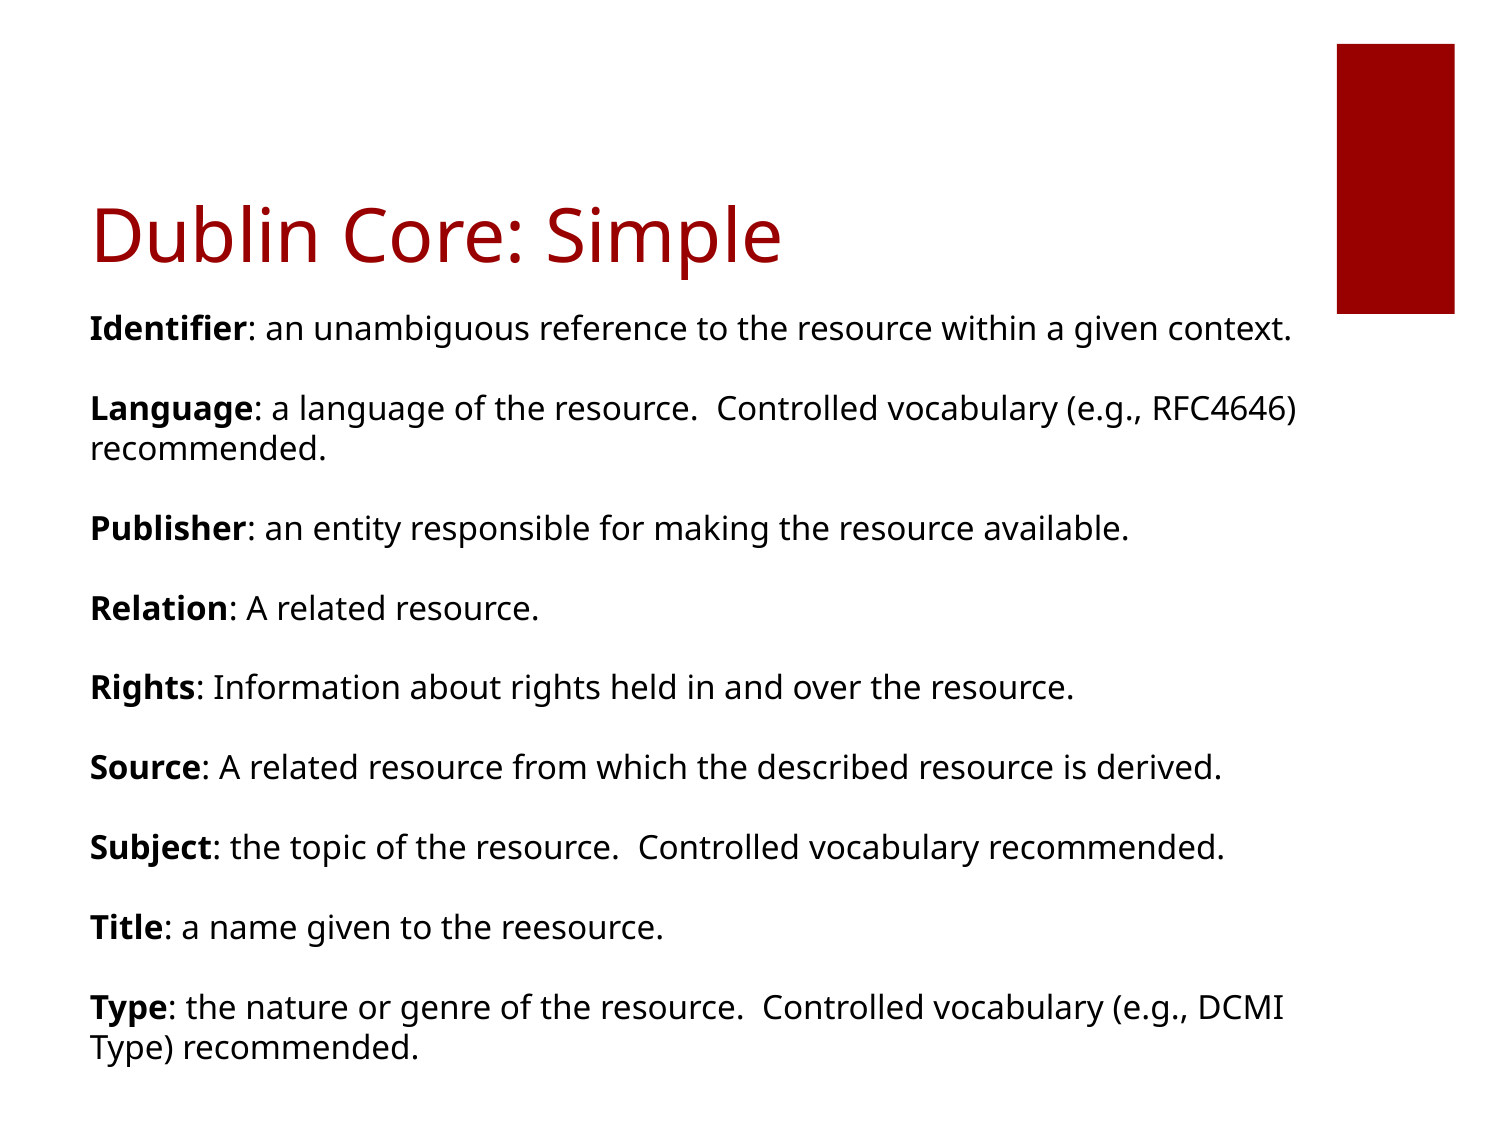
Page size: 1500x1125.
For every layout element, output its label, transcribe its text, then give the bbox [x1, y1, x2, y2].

text_box Identifier: an unambiguous reference to the resource within a given context. Language: a language of the resource. Controlled vocabulary (e.g., RFC4646) recommended. Publisher: an entity responsible for making the resource available. Relation: A related resource. Rights: Information about rights held in and over the resource. Source: A related resource from which the described resource is derived. Subject: the topic of the resource. Controlled vocabulary recommended. Title: a name given to the reesource. Type: the nature or genre of the resource. Controlled vocabulary (e.g., DCMI Type) recommended. [75, 299, 1388, 1125]
title Dublin Core: Simple [75, 142, 1275, 285]
